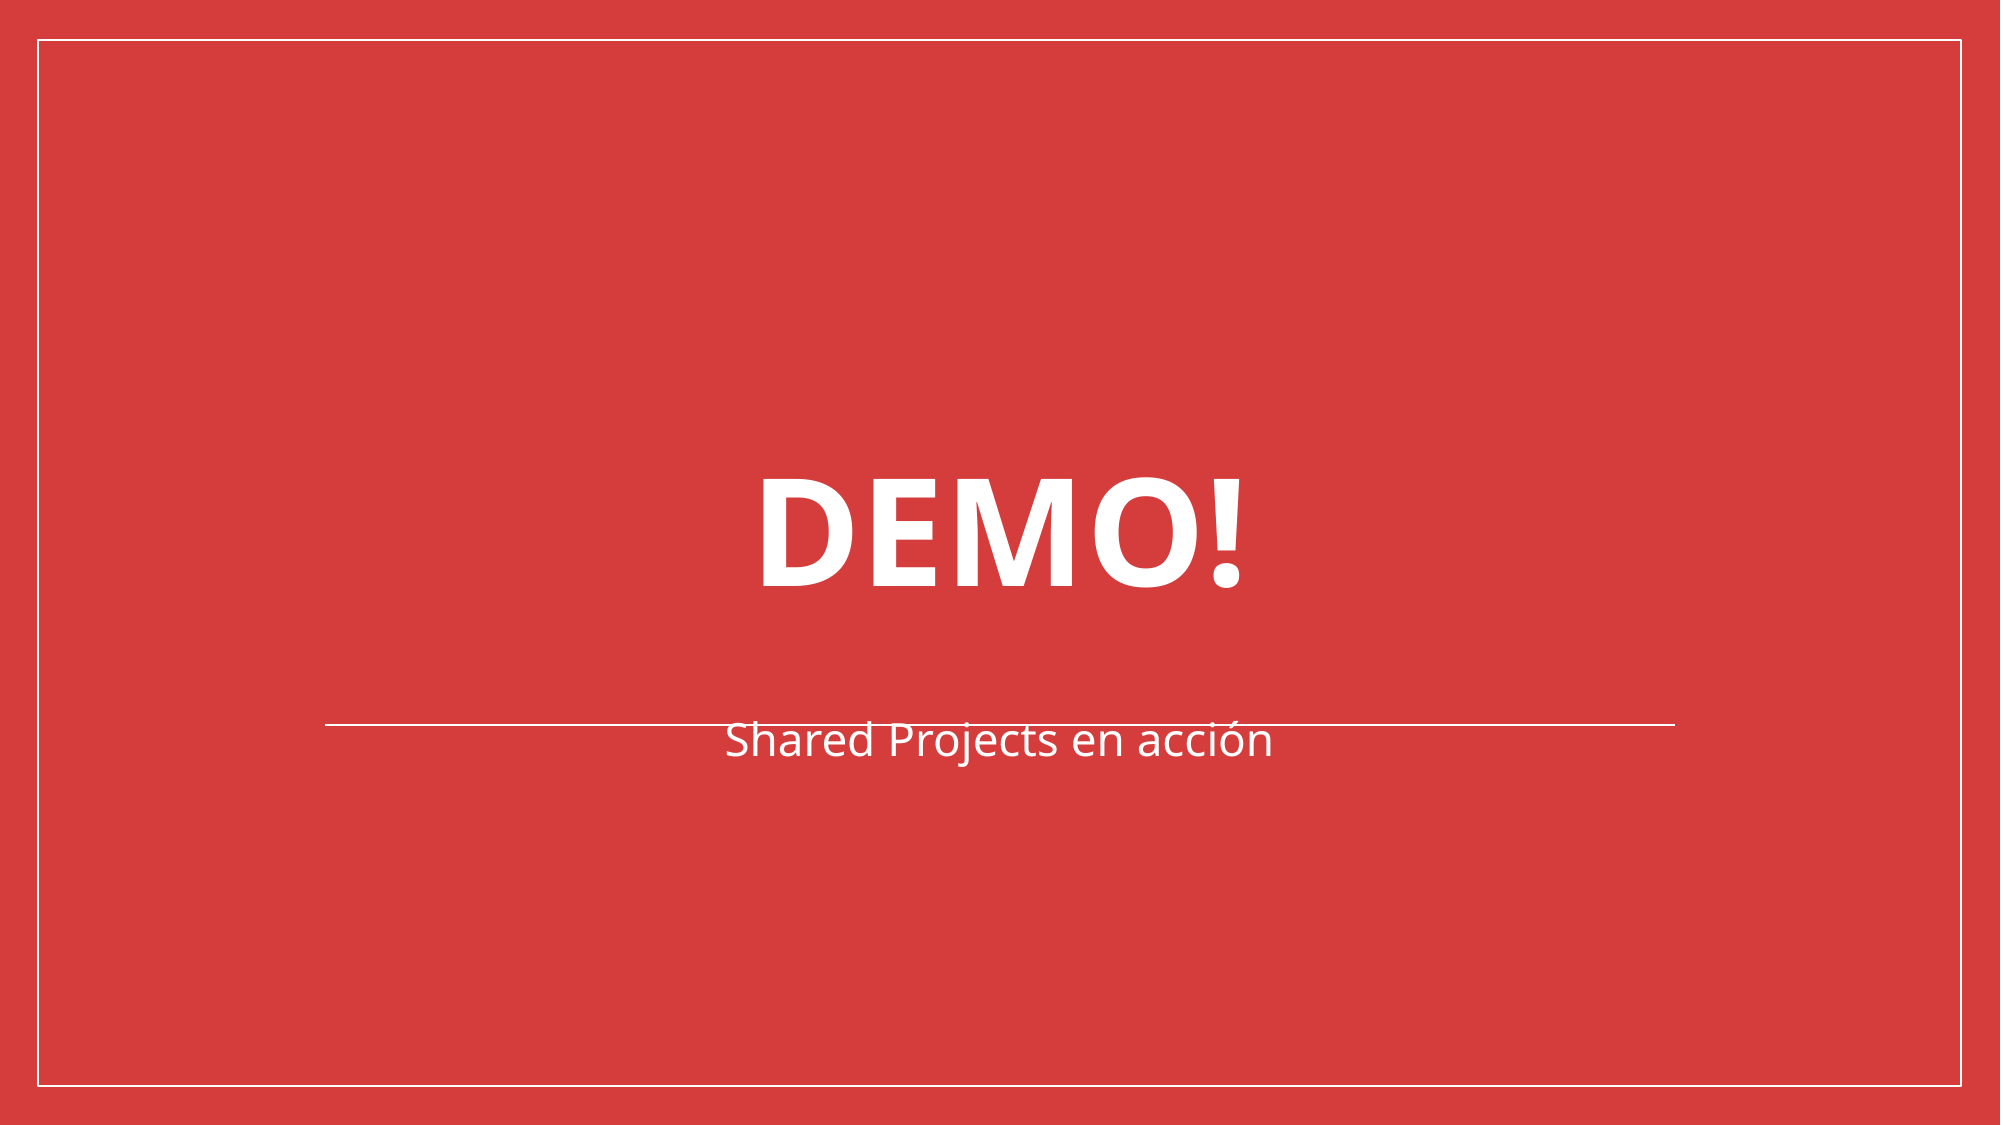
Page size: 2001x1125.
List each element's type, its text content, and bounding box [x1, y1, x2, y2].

subtitle Shared Projects en acción [280, 709, 1719, 938]
title DEMO! [182, 144, 1818, 625]
